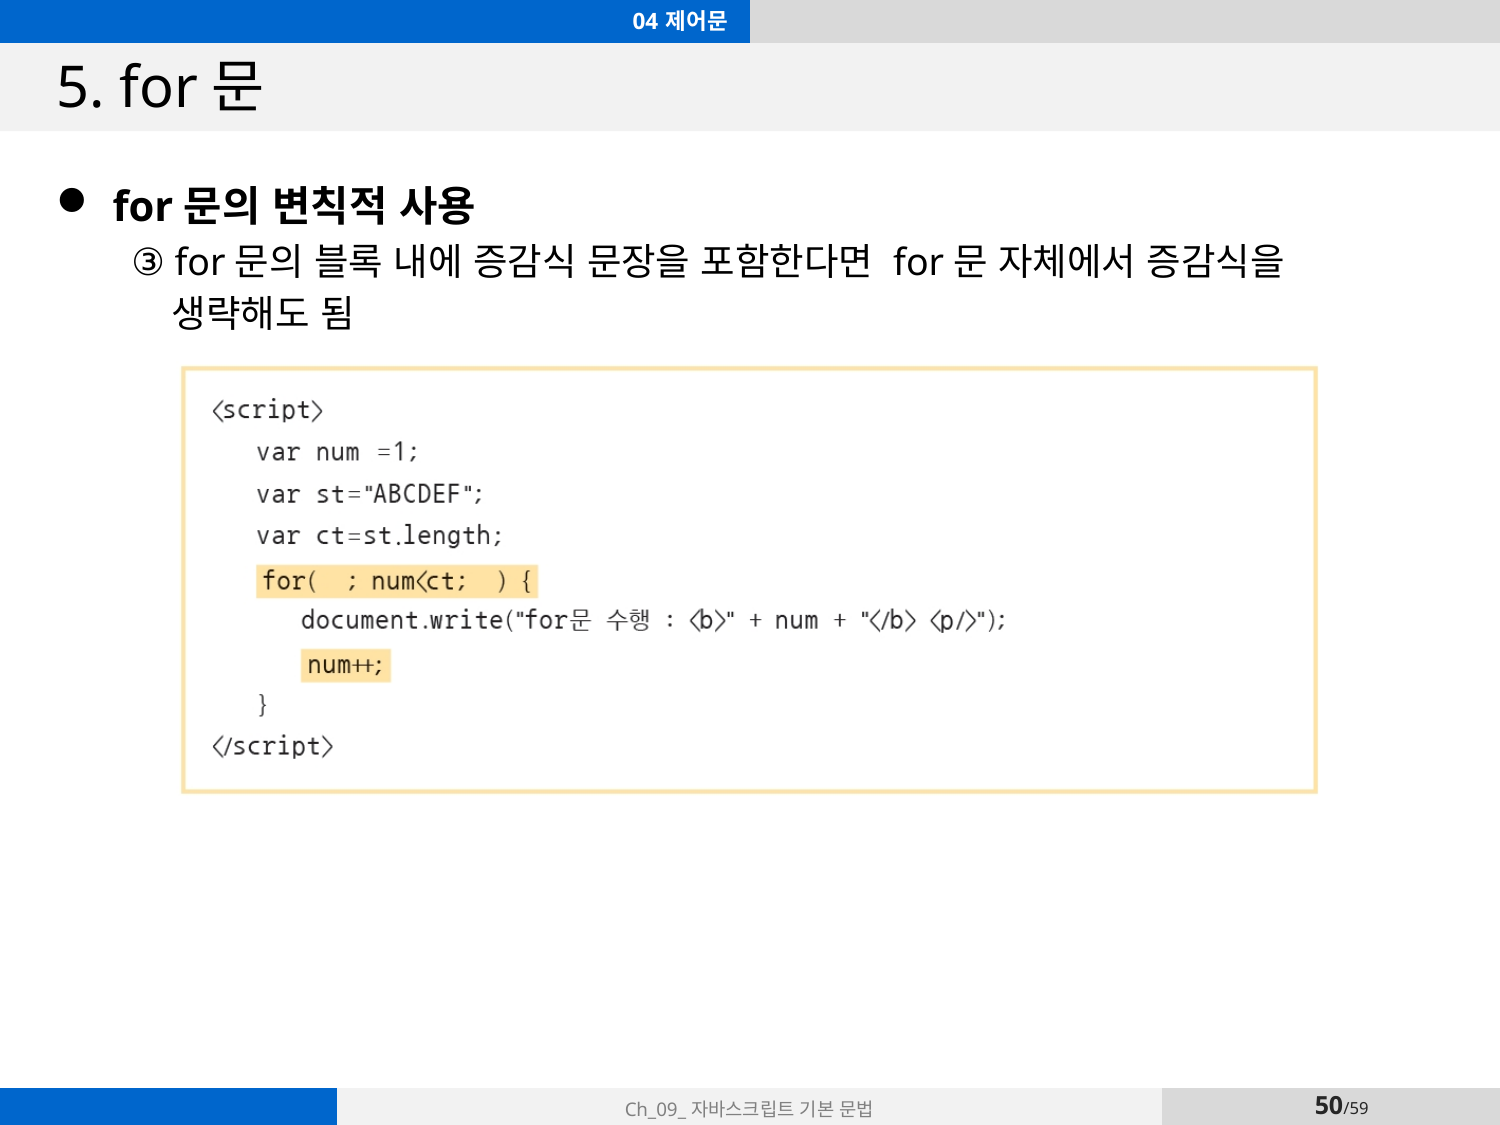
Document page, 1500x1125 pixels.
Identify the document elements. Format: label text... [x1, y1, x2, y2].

picture [176, 361, 1321, 799]
title 5. for문 [41, 42, 1459, 128]
list for문의 변칙적 사용 ③ for문의 블록 내에 증감식 문장을 포함한다면 for문 자체에서 증감식을 생략해도 됨 [41, 172, 1426, 941]
text_box 04 제어문 [0, 0, 743, 43]
